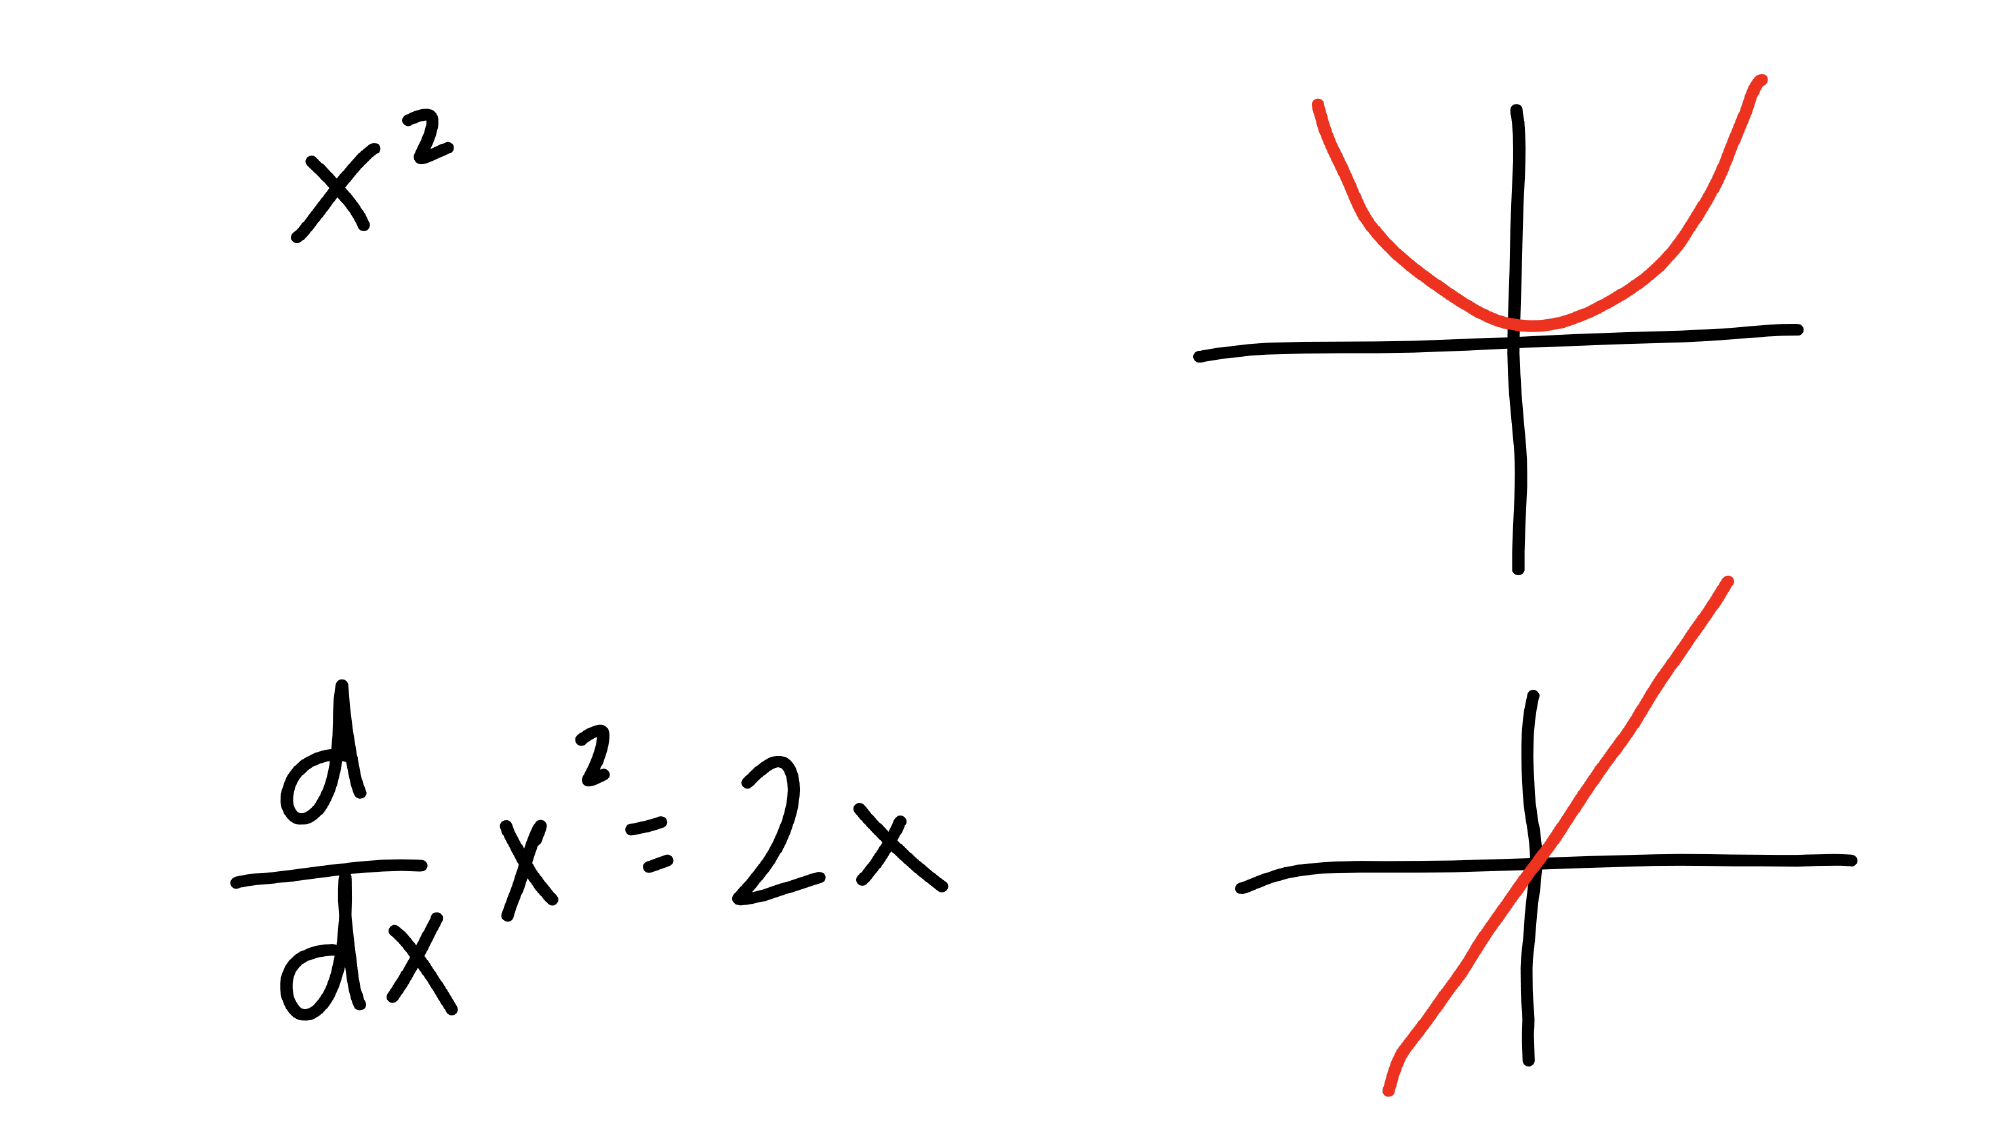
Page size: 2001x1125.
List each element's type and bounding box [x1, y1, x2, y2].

picture [163, 27, 1858, 1097]
